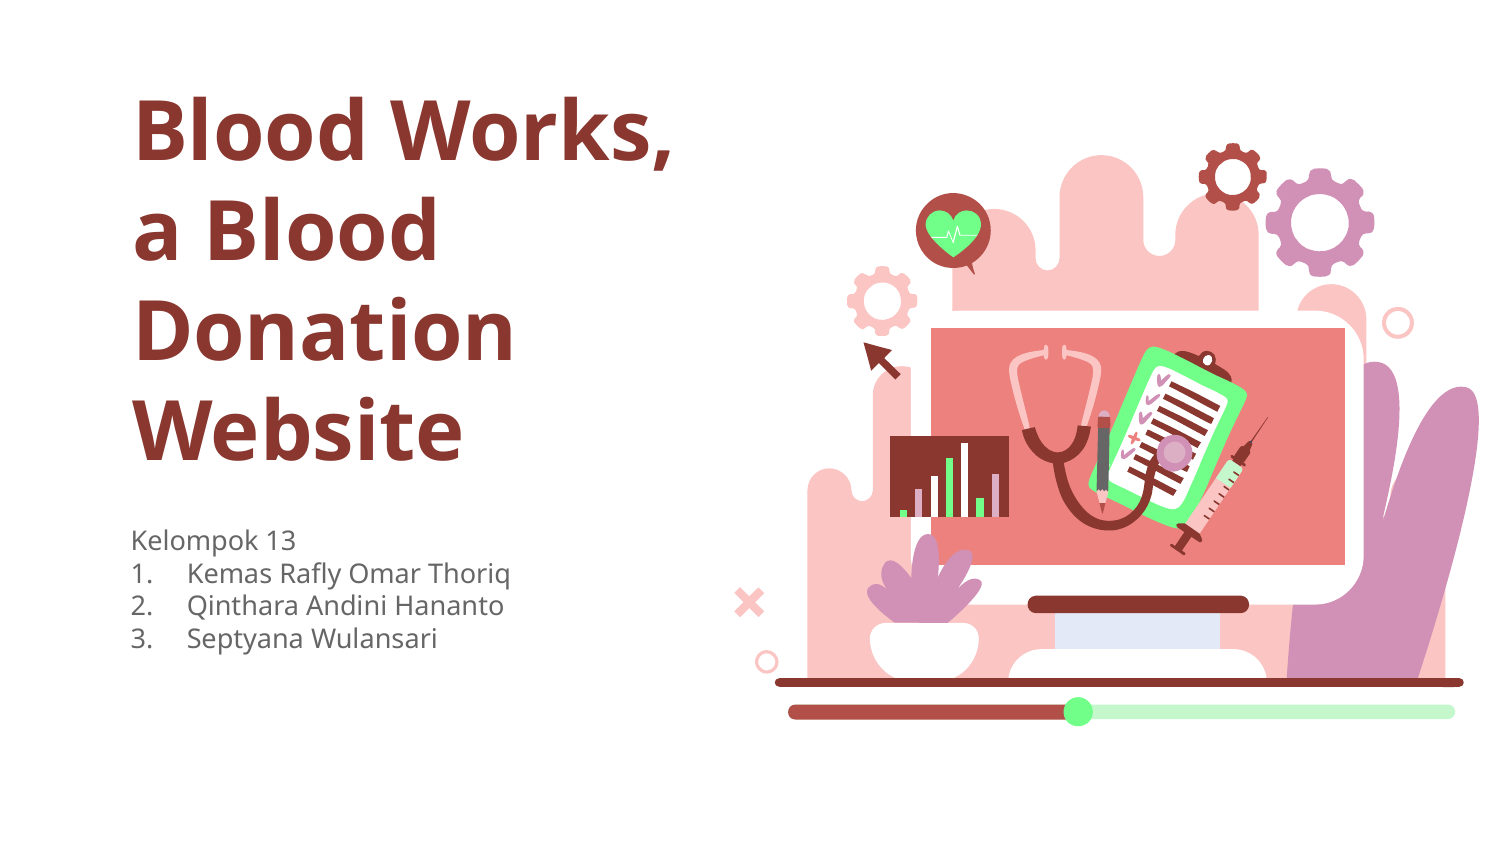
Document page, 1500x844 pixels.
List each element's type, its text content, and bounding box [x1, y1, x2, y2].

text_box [773, 142, 1500, 727]
text_box [734, 587, 765, 618]
title Blood Works, a Blood Donation Website [117, 98, 828, 492]
subtitle Kelompok 13 Kemas Rafly Omar Thoriq Qinthara Andini Hananto Septyana Wulansari [115, 508, 556, 628]
